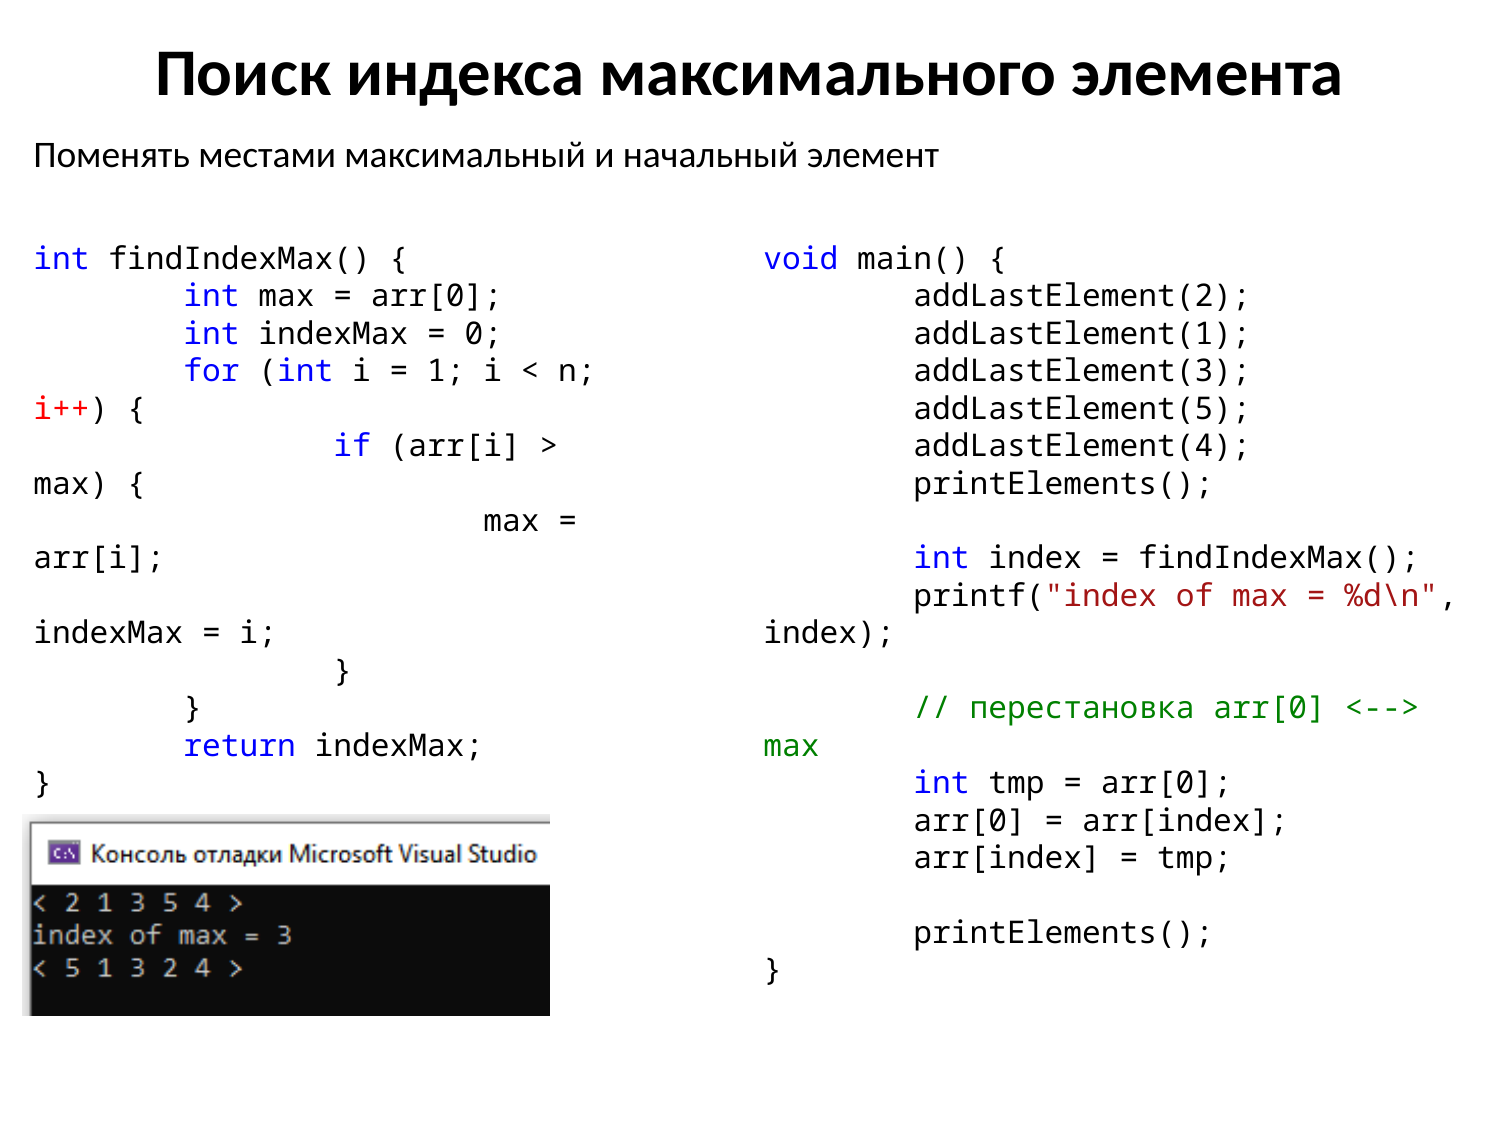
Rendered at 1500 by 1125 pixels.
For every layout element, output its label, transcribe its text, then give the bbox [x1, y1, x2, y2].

text_box int findIndexMax() { int max = arr[0]; int indexMax = 0; for (int i = 1; i < n; i++) { if (arr[i] > max) { max = arr[i]; indexMax = i; } } return indexMax; } [18, 230, 623, 920]
picture [22, 814, 550, 1017]
text_box Поменять местами максимальный и начальный элемент [18, 122, 1484, 183]
text_box void main() { addLastElement(2); addLastElement(1); addLastElement(3); addLastElement(5); addLastElement(4); printElements(); int index = findIndexMax(); printf("index of max = %d\n", index); // перестановка arr[0] <--> max int tmp = arr[0]; arr[0] = arr[index]; arr[index] = tmp; printElements(); } [748, 230, 1499, 995]
title Поиск индекса максимального элемента [18, 14, 1482, 122]
